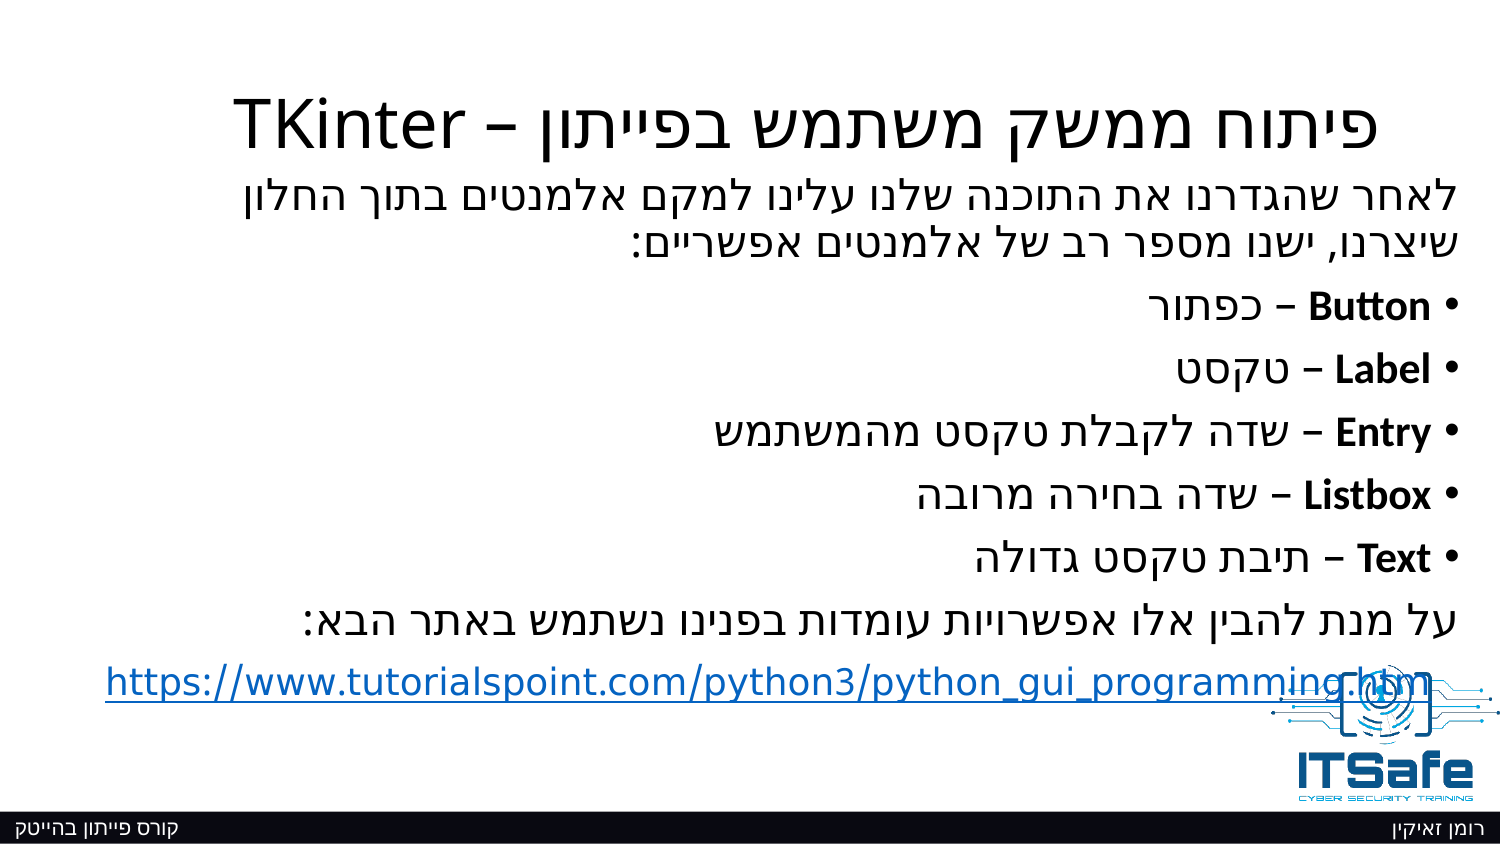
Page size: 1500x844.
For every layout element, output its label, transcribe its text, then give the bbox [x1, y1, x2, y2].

title פיתוח ממשק משתמש בפייתון – TKinter [103, 44, 1397, 165]
list לאחר שהגדרנו את התוכנה שלנו עלינו למקם אלמנטים בתוך החלון שיצרנו, ישנו מספר רב של אלמנטים אפשריים: Button – כפתור Label – טקסט Entry – שדה לקבלת טקסט מהמשתמש Listbox – שדה בחירה מרובה Text – תיבת טקסט גדולה על מנת להבין אלו אפשרויות עומדות בפנינו נשתמש באתר הבא: https://www.tutorialspoint.com/python3/python_gui_programming.htm [90, 165, 1475, 792]
picture [1271, 665, 1500, 801]
